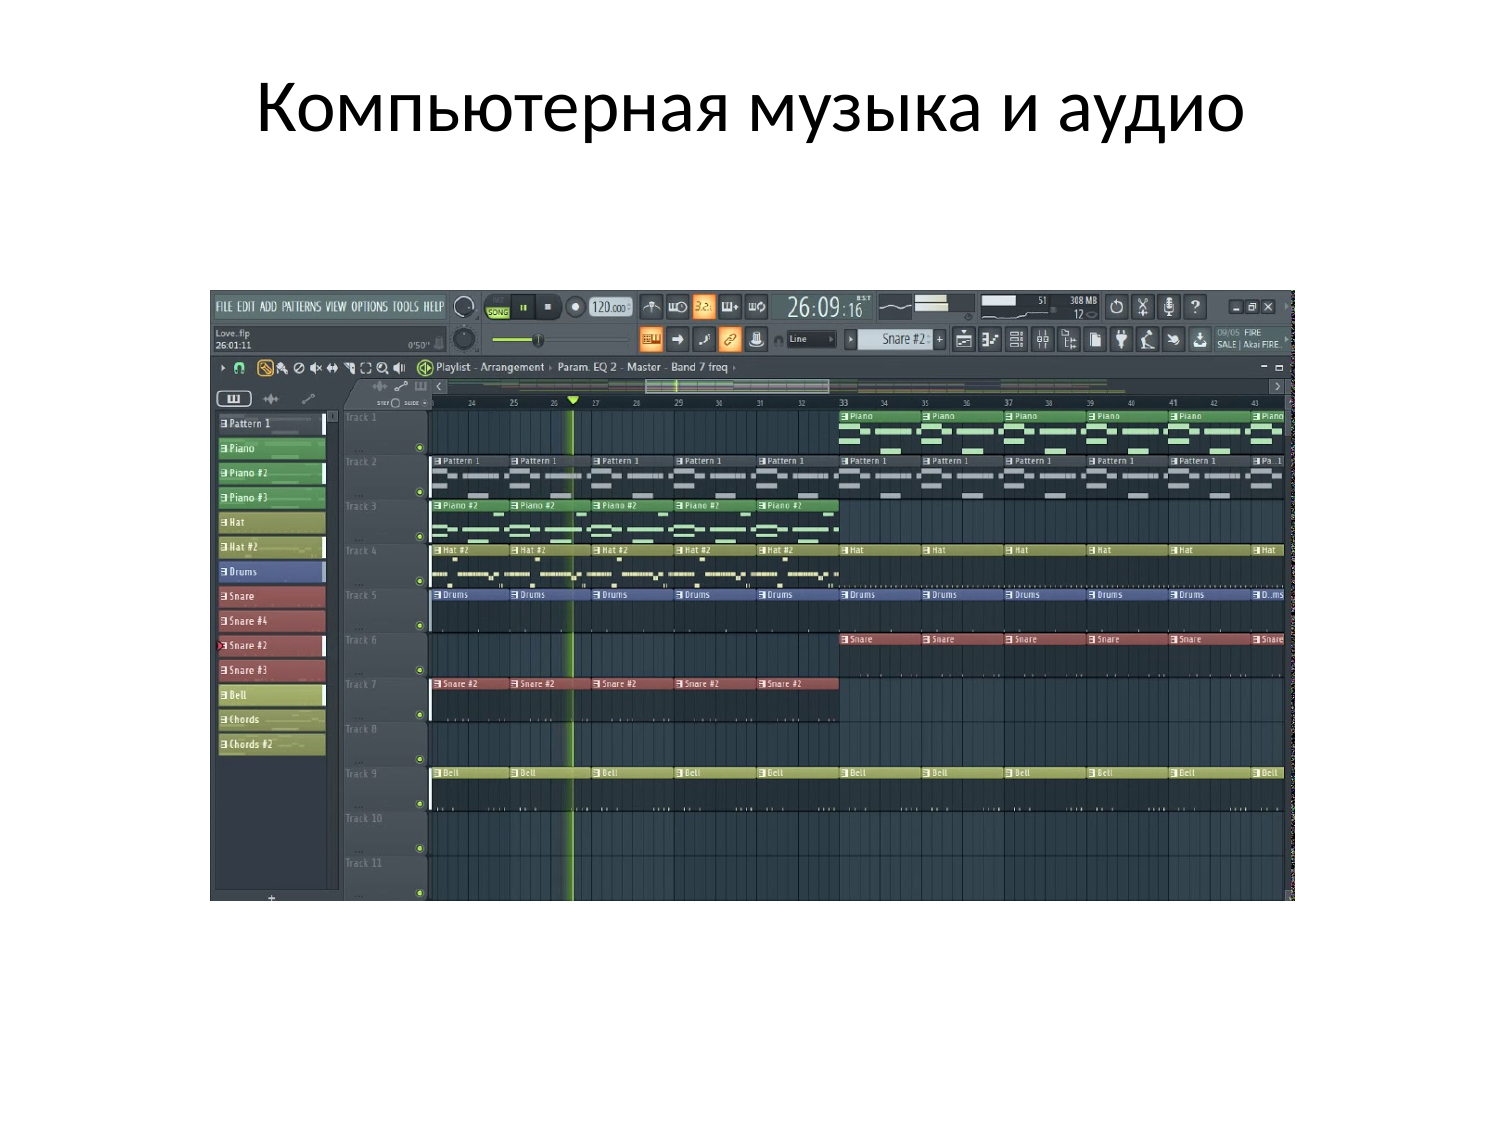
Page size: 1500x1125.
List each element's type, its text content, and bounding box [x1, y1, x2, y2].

picture [210, 290, 1295, 901]
title Компьютерная музыка и аудио [76, 7, 1427, 195]
